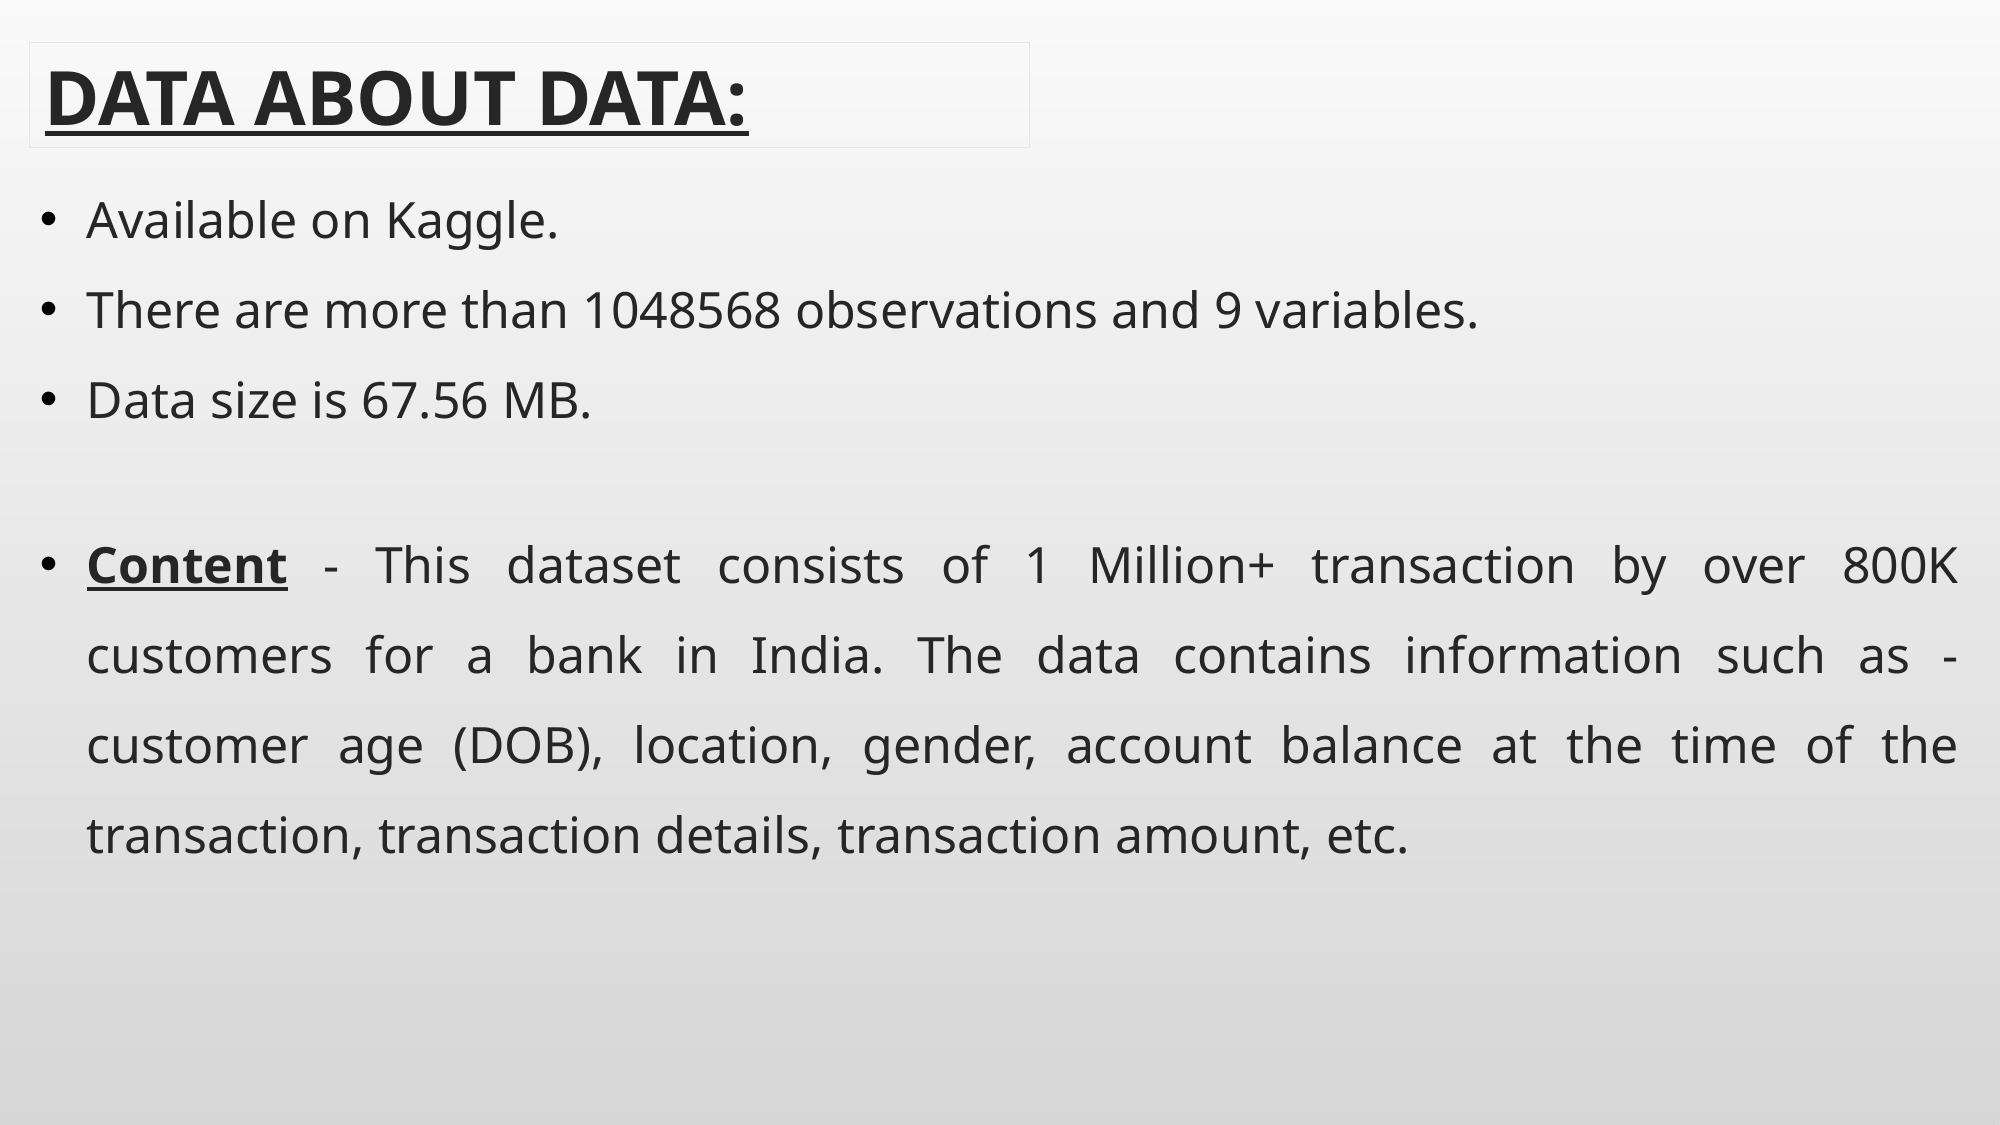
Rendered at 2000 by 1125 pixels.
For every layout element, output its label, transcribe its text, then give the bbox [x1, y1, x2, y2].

text_box DATA ABOUT DATA: [29, 42, 1030, 148]
text_box Available on Kaggle. There are more than 1048568 observations and 9 variables. Data size is 67.56 MB. Content - This dataset consists of 1 Million+ transaction by over 800K customers for a bank in India. The data contains information such as - customer age (DOB), location, gender, account balance at the time of the transaction, transaction details, transaction amount, etc. [24, 100, 1975, 946]
